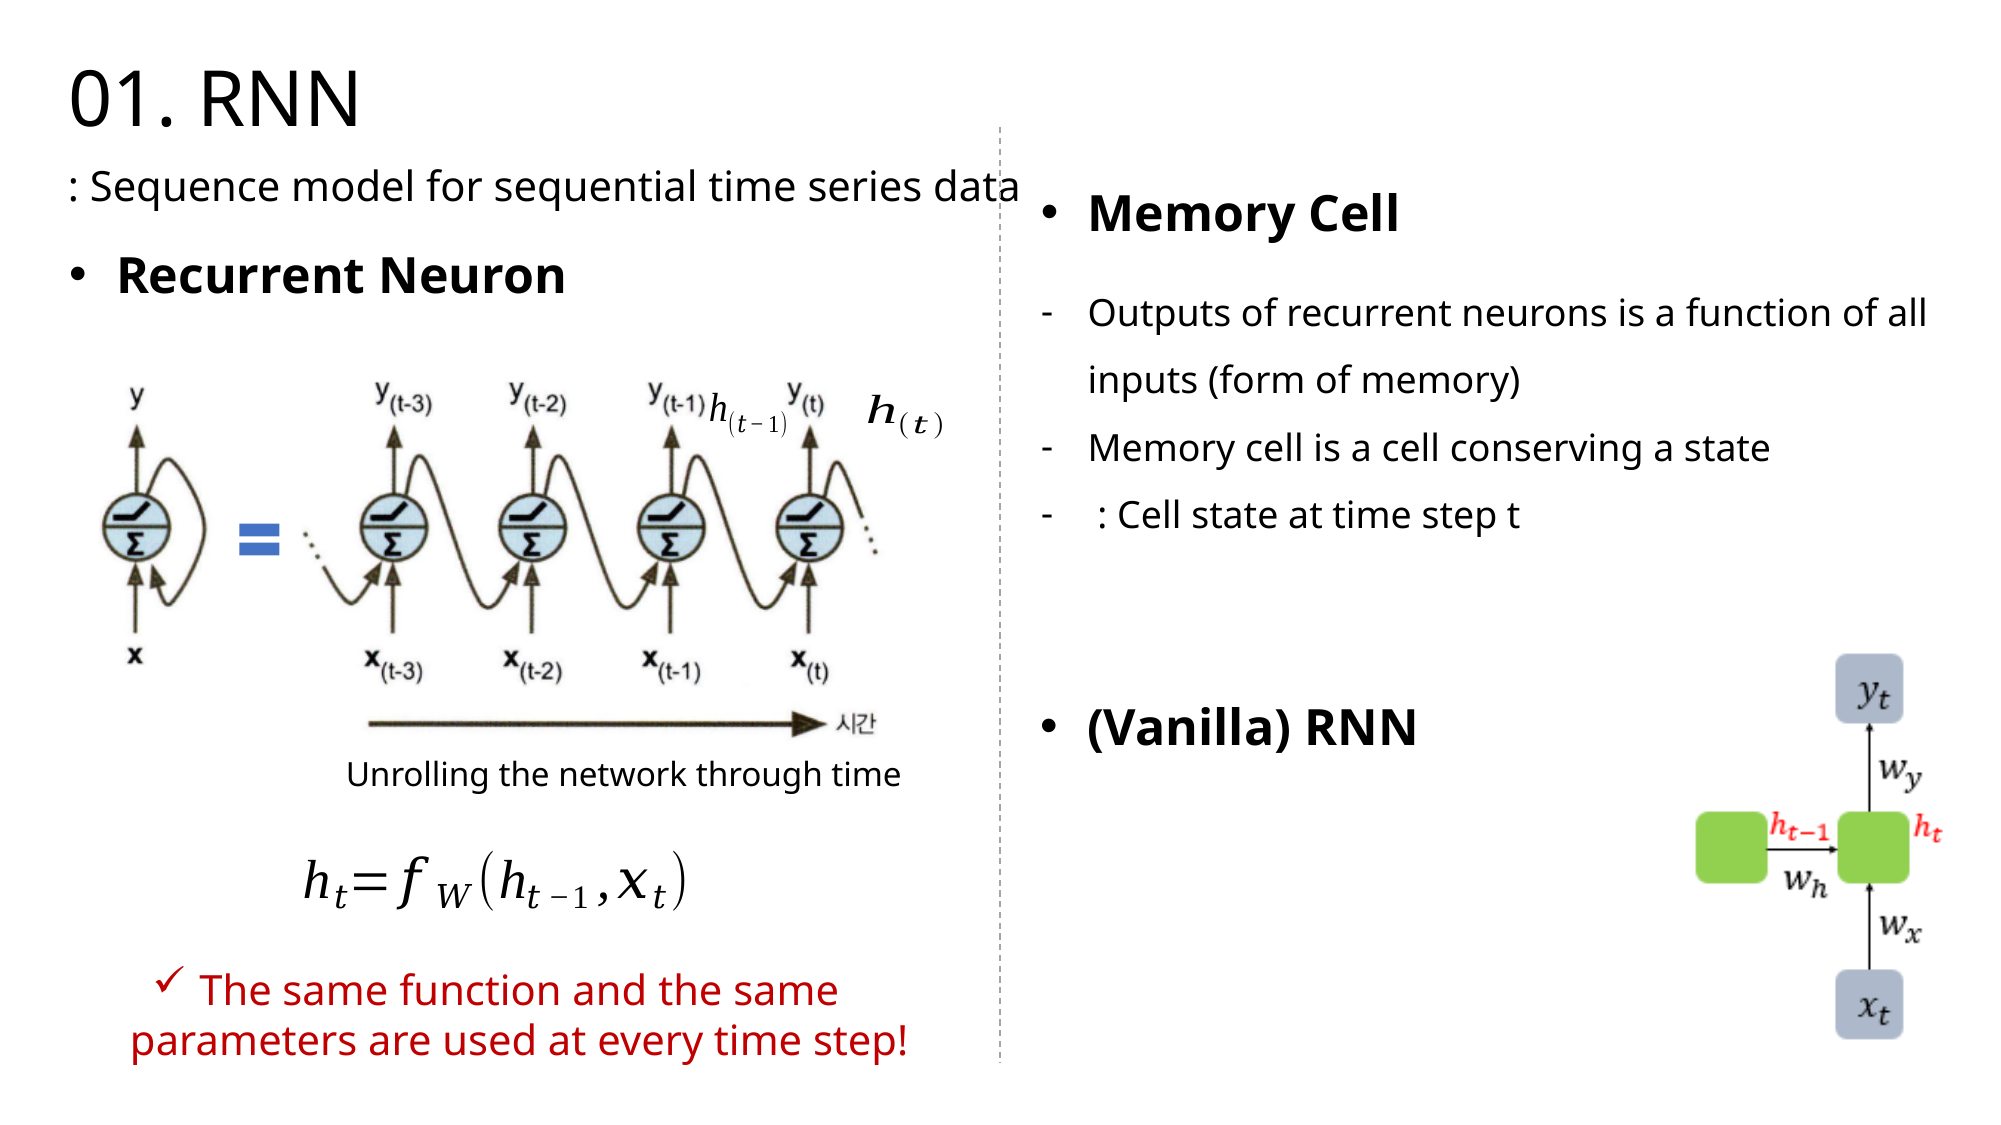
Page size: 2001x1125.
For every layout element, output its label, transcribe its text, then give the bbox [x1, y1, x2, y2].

text_box (Vanilla) RNN [1025, 687, 1614, 763]
text_box Unrolling the network through time [331, 725, 995, 801]
text_box 01. RNN [53, 51, 1801, 151]
picture [1686, 646, 1947, 1048]
text_box : Sequence model for sequential time series data [53, 127, 999, 218]
text_box Recurrent Neuron [54, 235, 643, 311]
text_box The same function and the same parameters are used at every time step! [47, 956, 944, 1071]
text_box : Sequence model for sequential time series data [1001, 127, 1054, 218]
picture [92, 377, 894, 748]
